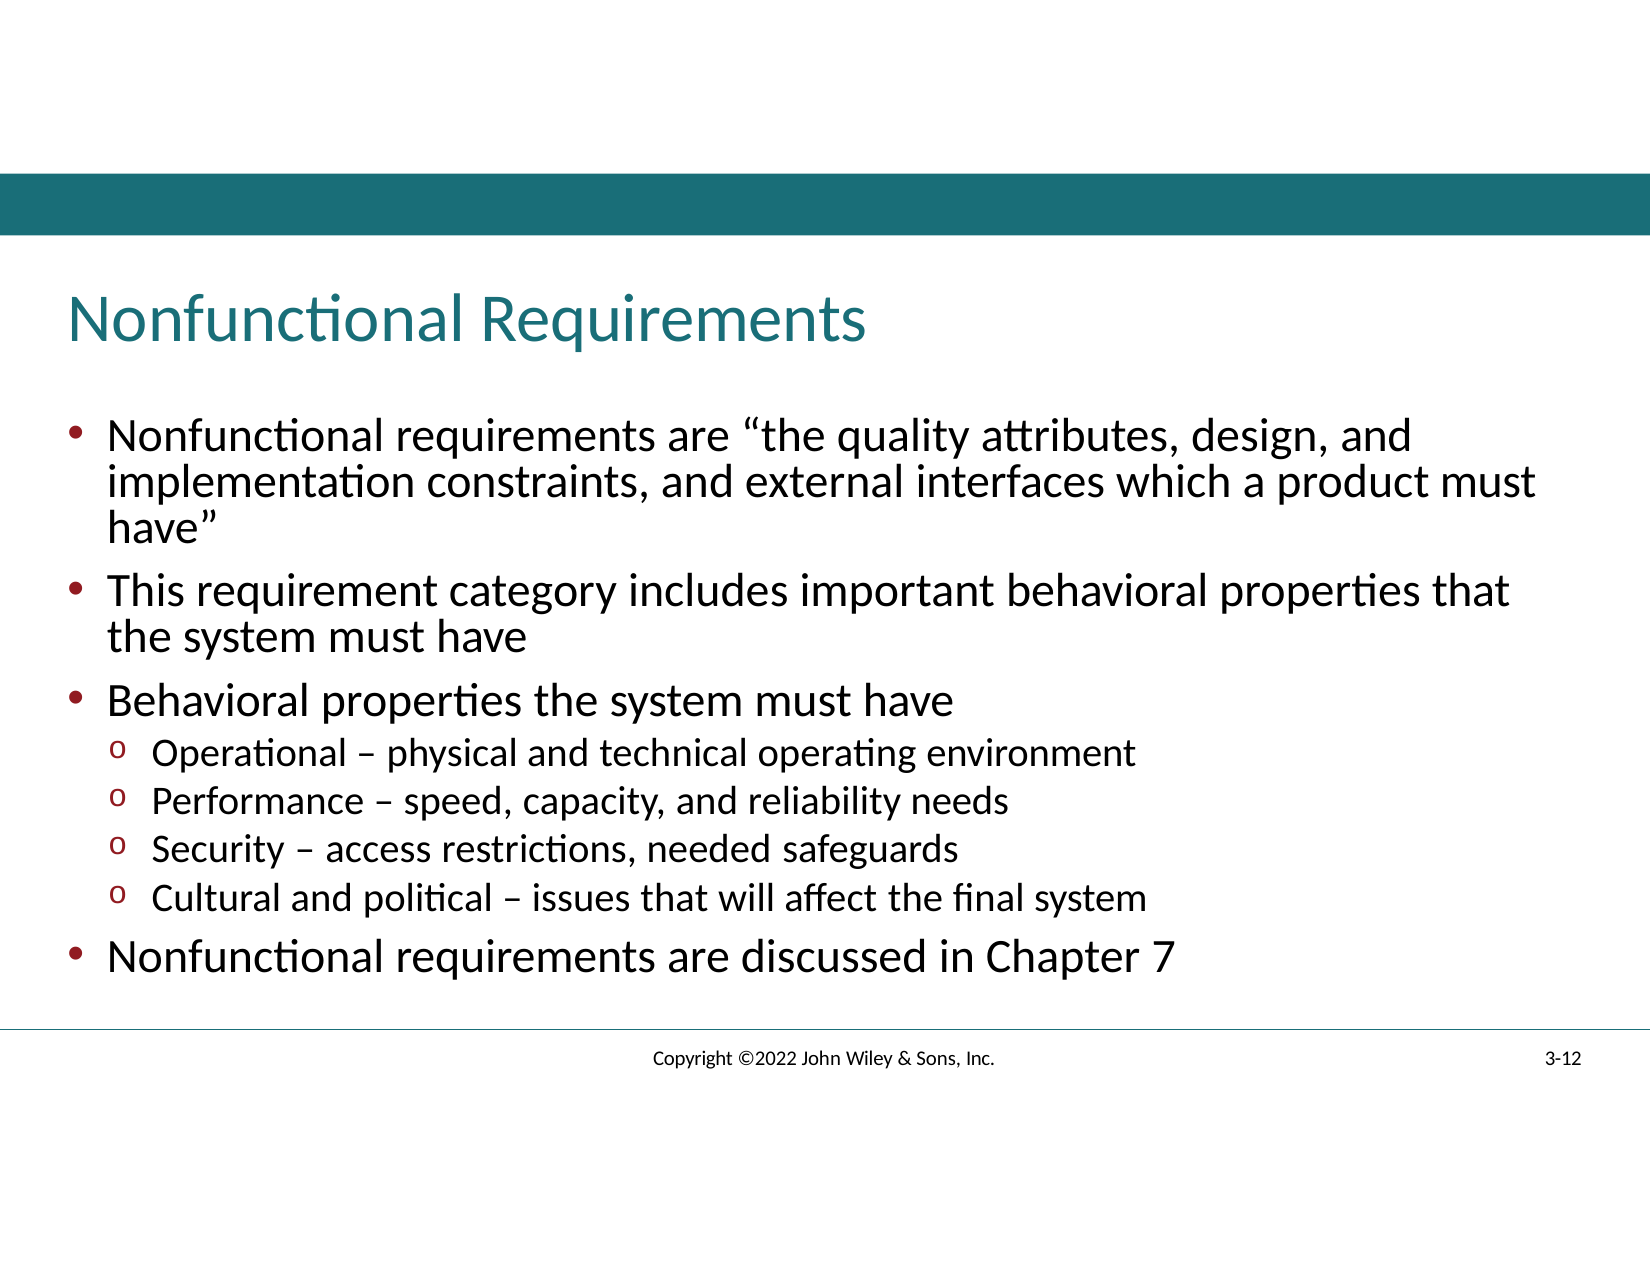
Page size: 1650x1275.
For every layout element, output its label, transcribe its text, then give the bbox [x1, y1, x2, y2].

text_box Copyright ©2022 John Wiley & Sons, Inc. [651, 1047, 999, 1070]
title Nonfunctional Requirements [65, 270, 873, 401]
text_box 3-12 [1542, 1047, 1585, 1070]
text_box Nonfunctional requirements are “the quality attributes, design, and implementation constraints, and external interfaces which a product must have” This requirement category includes important behavioral properties that the system must have Behavioral properties the system must have Operational – physical and technical operating environment Performance – speed, capacity, and reliability needs Security – access restrictions, needed safeguards Cultural and political – issues that will affect the final system Nonfunctional requirements are discussed in Chapter 7 [65, 401, 1553, 983]
